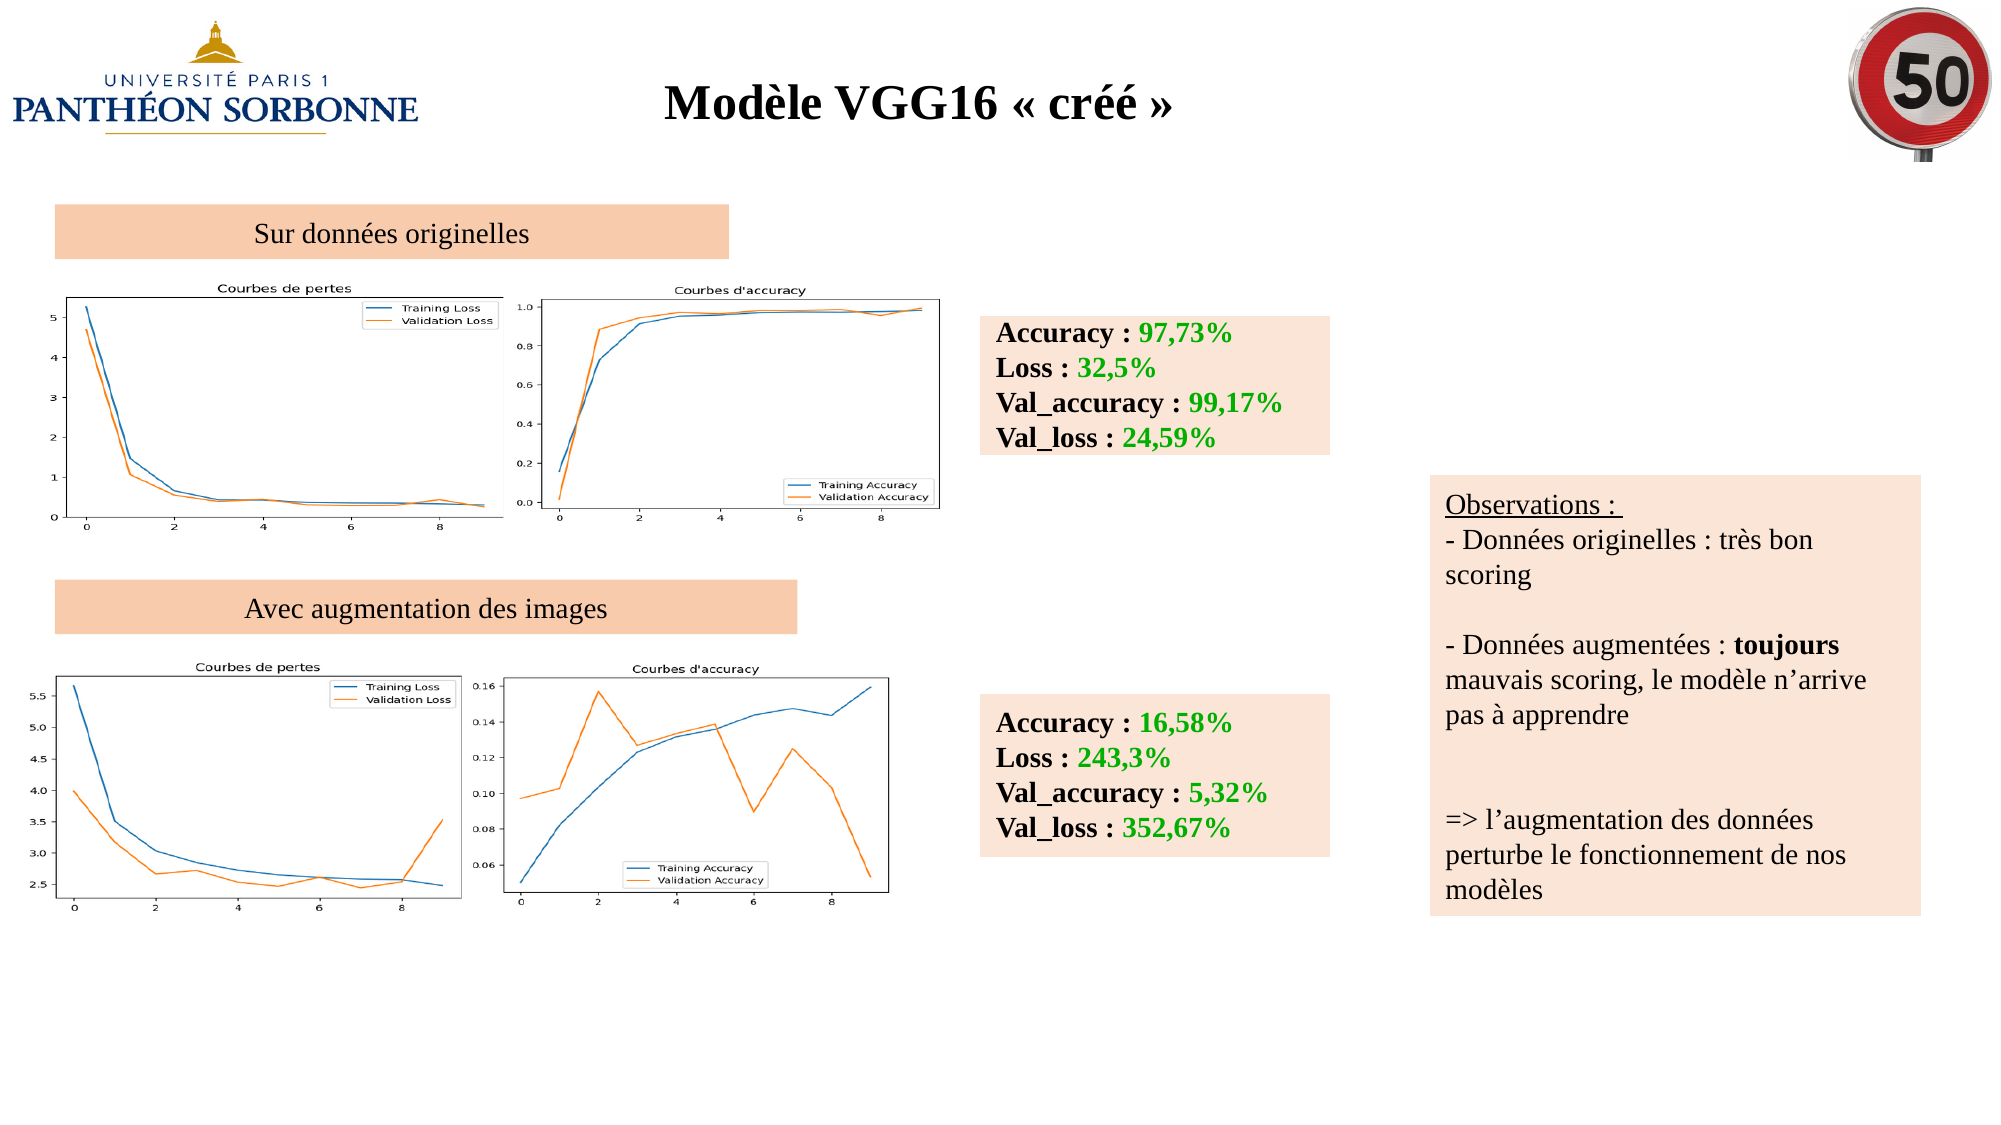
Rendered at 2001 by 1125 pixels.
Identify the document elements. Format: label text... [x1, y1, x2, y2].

text_box Accuracy : 97,73% Loss : 32,5% Val_accuracy : 99,17% Val_loss : 24,59% [980, 316, 1330, 455]
text_box [503, 282, 955, 536]
title Modèle VGG16 « créé » [649, 54, 1773, 153]
text_box Observations : - Données originelles : très bon scoring - Données augmentées : toujours mauvais scoring, le modèle n’arrive pas à apprendre => l’augmentation des données perturbe le fonctionnement de nos modèles [1430, 475, 1921, 916]
picture [1848, 7, 1992, 162]
text_box [8, 0, 419, 137]
text_box Accuracy : 16,58% Loss : 243,3% Val_accuracy : 5,32% Val_loss : 352,67% [980, 694, 1330, 857]
text_box [20, 661, 461, 915]
text_box [36, 279, 522, 532]
text_box Sur données originelles [54, 204, 730, 260]
text_box Avec augmentation des images [54, 579, 798, 635]
text_box [461, 661, 897, 915]
